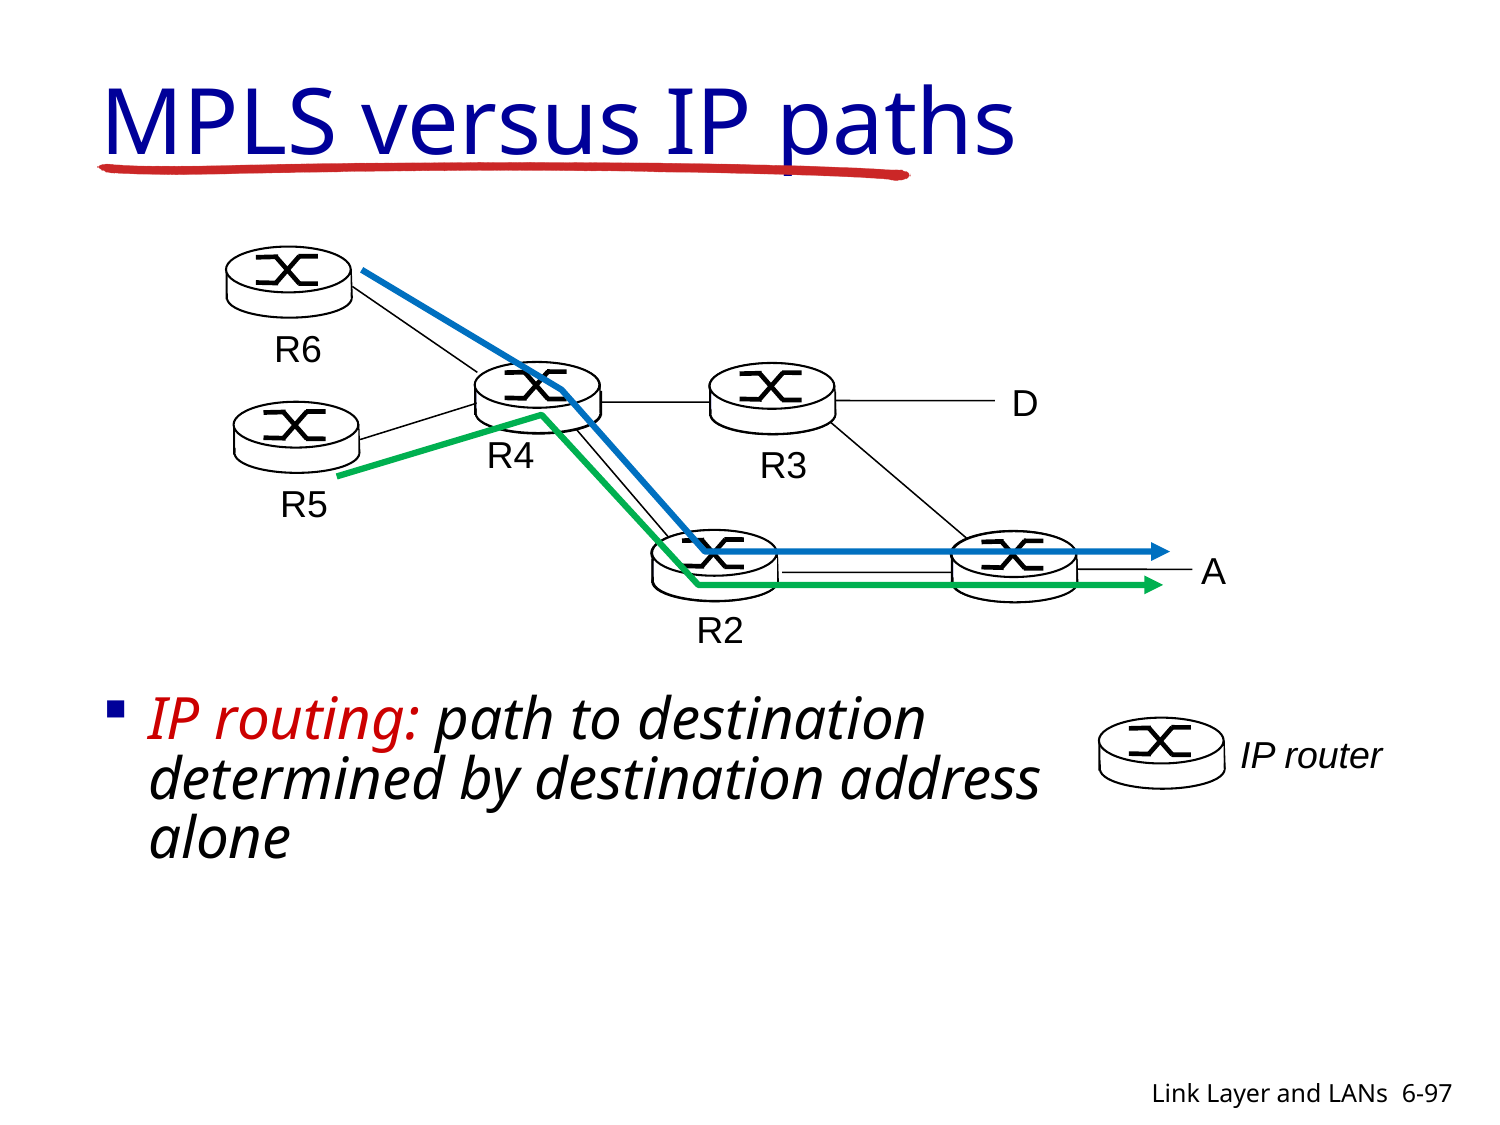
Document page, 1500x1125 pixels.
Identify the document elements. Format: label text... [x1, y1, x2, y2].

text_box [359, 436, 722, 530]
text_box IP routing: path to destination determined by destination address alone [87, 684, 1104, 1061]
text_box R2 [681, 611, 760, 659]
text_box D [996, 372, 1054, 432]
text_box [1098, 717, 1225, 789]
text_box IP router [1231, 723, 1398, 784]
slide_number 6-97 [1387, 1069, 1478, 1115]
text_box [233, 401, 360, 474]
text_box [1082, 574, 1164, 592]
title MPLS versus IP paths [85, 24, 1361, 212]
footer Link Layer and LANs [1045, 1069, 1404, 1110]
text_box A [1186, 539, 1241, 599]
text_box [951, 530, 1078, 603]
text_box R6 [259, 327, 337, 377]
picture [94, 157, 920, 187]
text_box [784, 535, 944, 585]
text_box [474, 361, 601, 434]
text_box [651, 529, 779, 602]
text_box R4 [471, 440, 550, 484]
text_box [709, 362, 836, 435]
text_box R5 [265, 481, 343, 533]
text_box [225, 246, 352, 318]
text_box [361, 269, 1171, 558]
